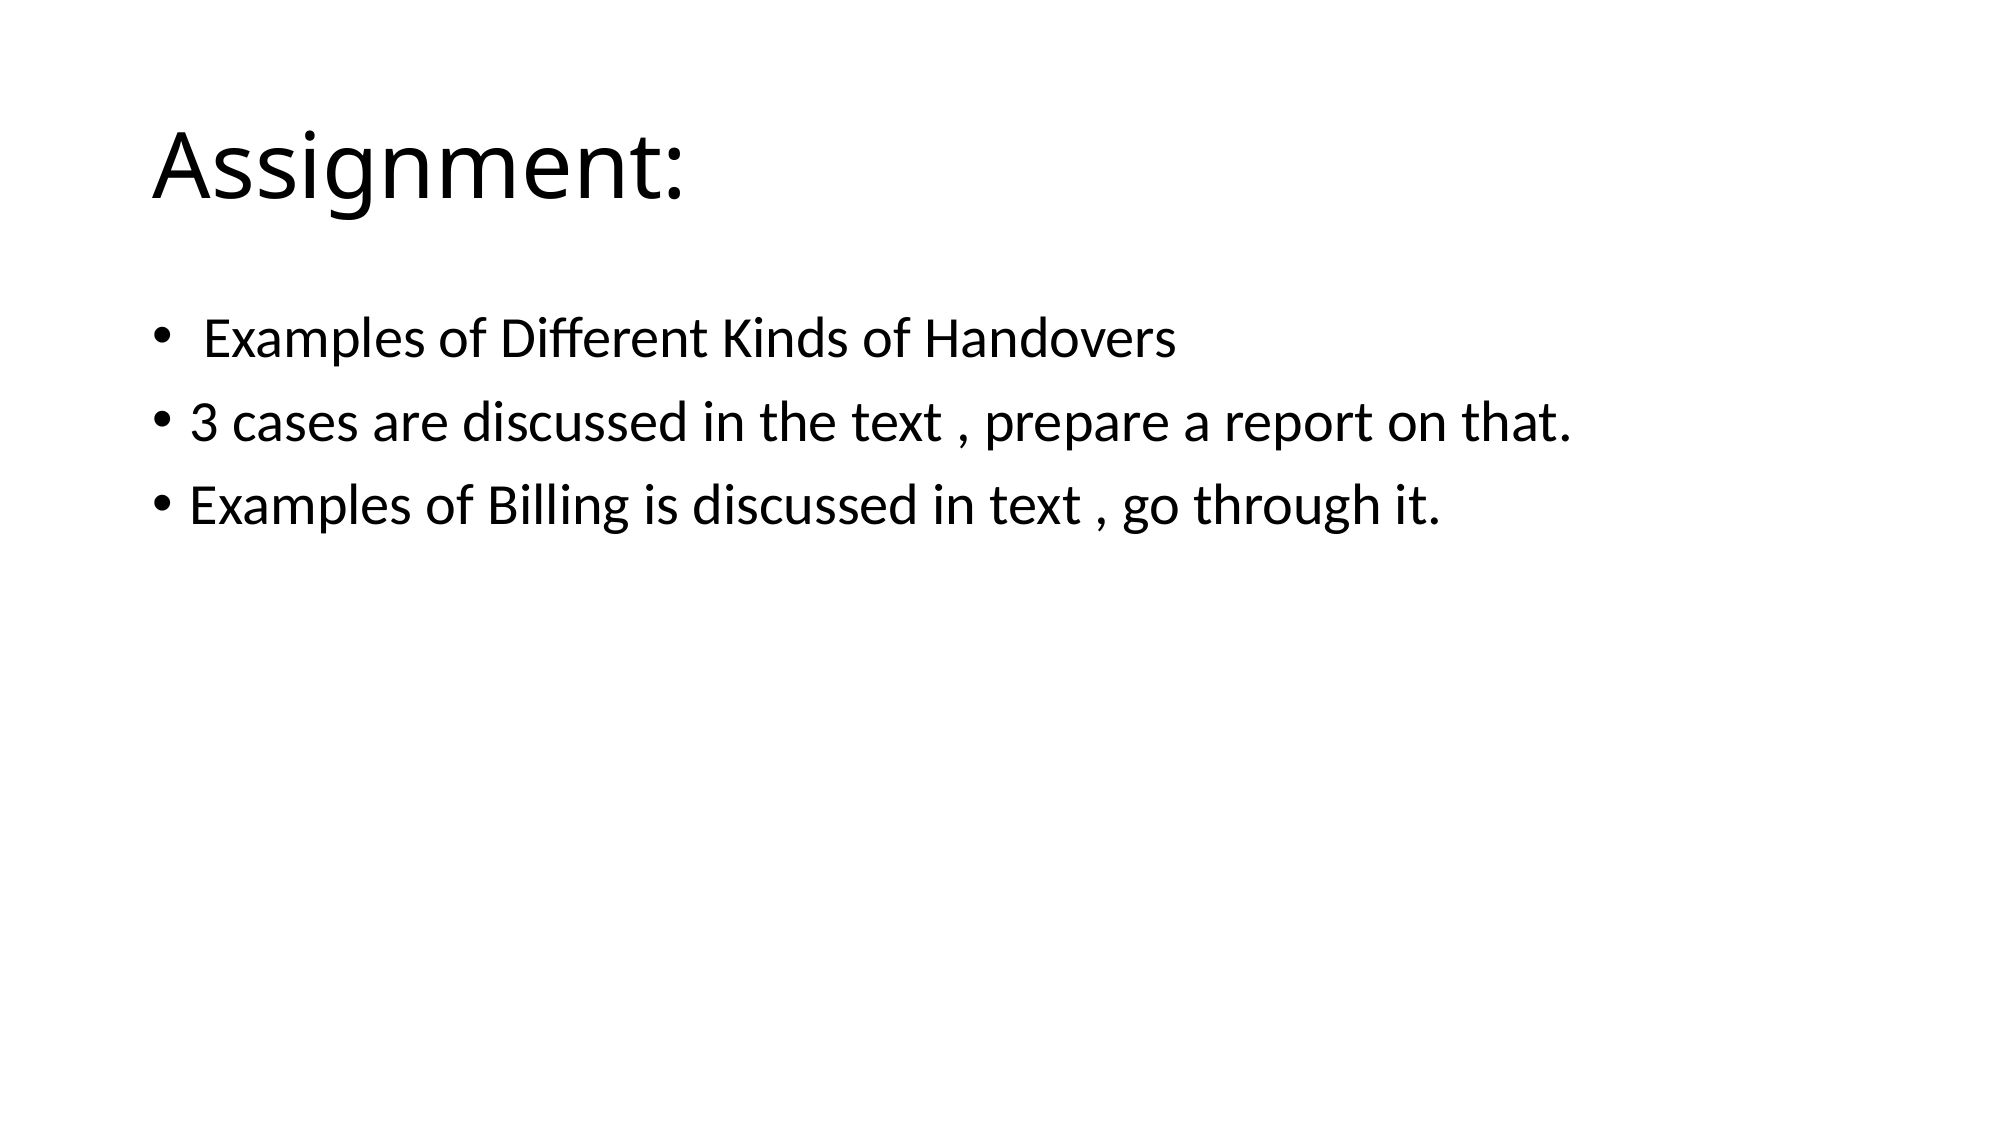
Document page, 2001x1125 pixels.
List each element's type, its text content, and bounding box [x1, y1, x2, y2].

title Assignment: [137, 59, 1863, 278]
list Examples of Different Kinds of Handovers 3 cases are discussed in the text , prepare a report on that. Examples of Billing is discussed in text , go through it. [137, 299, 1863, 1014]
